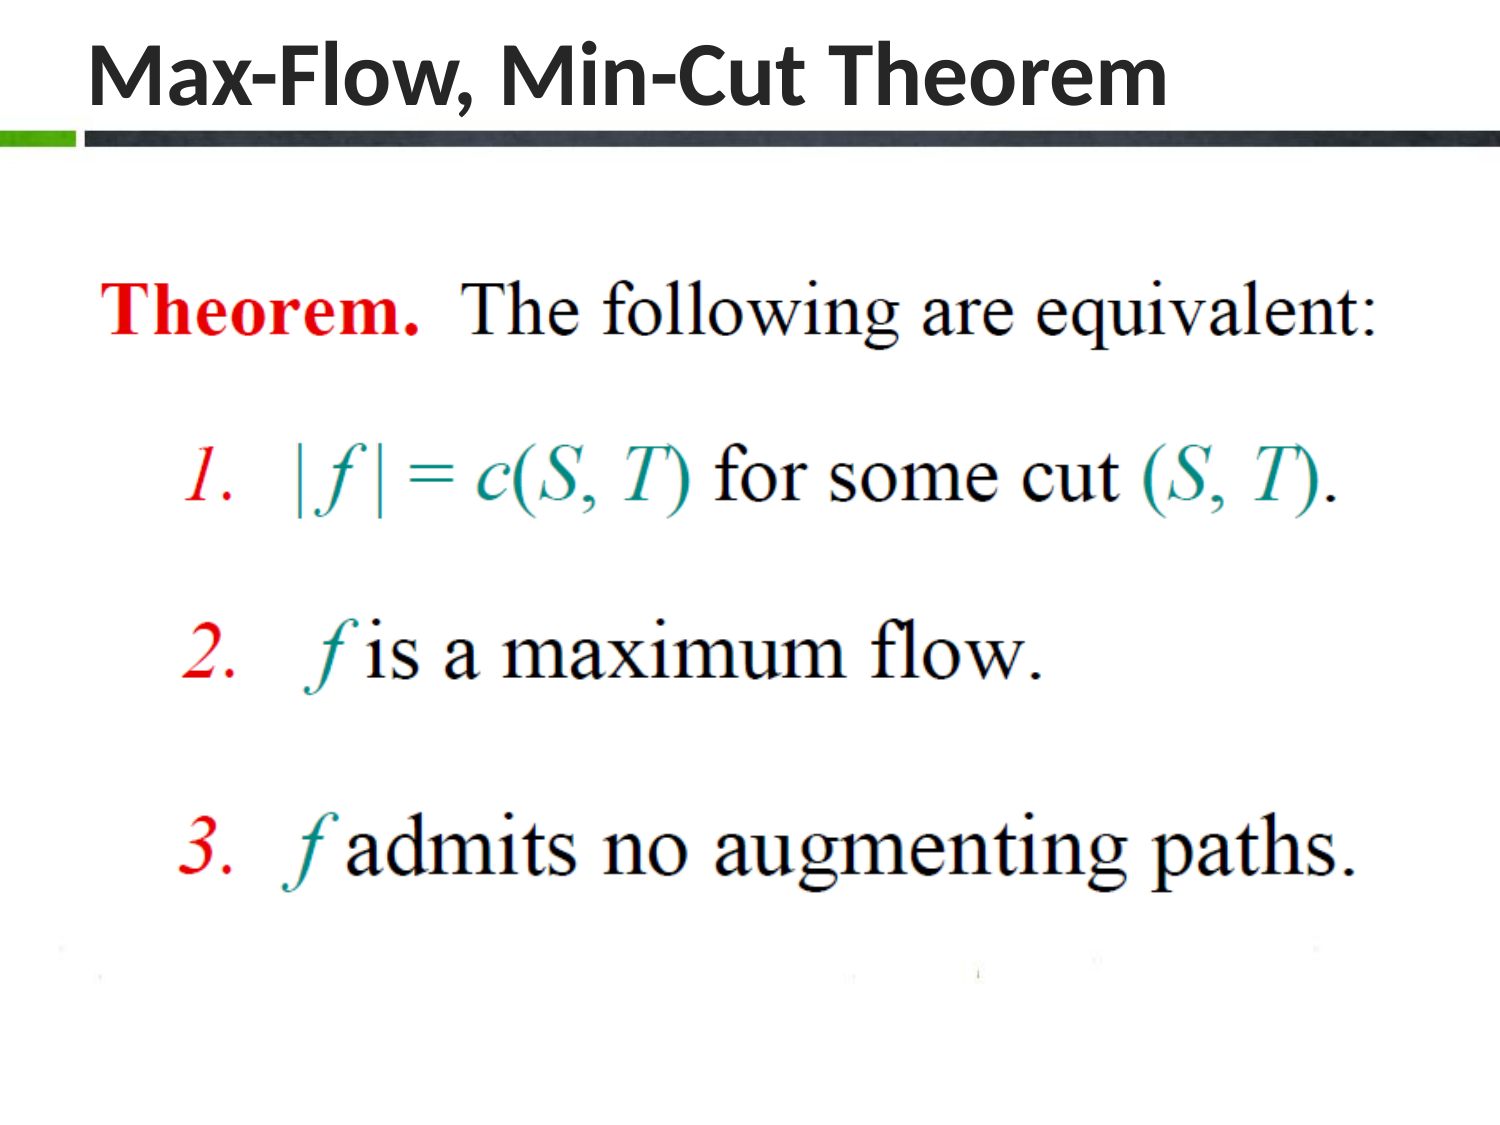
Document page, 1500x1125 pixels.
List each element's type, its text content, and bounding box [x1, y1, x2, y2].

picture [0, 0, 1500, 1125]
title Max-Flow, Min-Cut Theorem [71, 12, 1451, 126]
